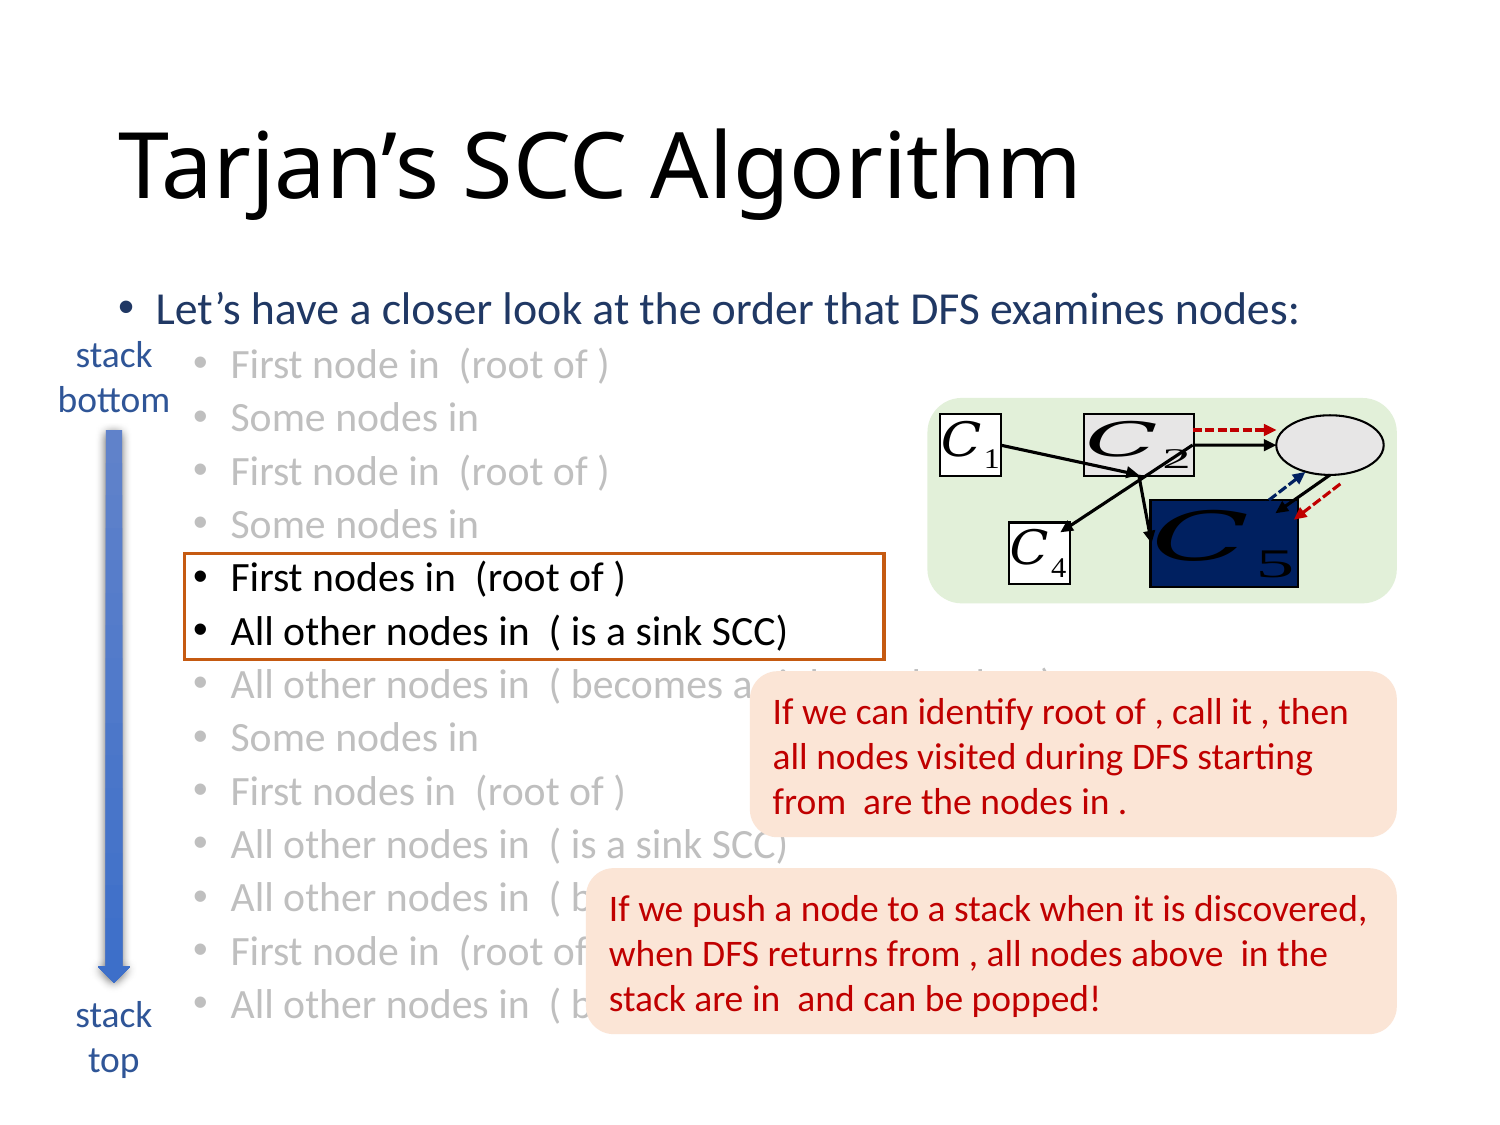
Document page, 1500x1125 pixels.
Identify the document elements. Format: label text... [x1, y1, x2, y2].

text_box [41, 322, 187, 1089]
text_box [187, 552, 885, 660]
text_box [1293, 483, 1341, 520]
title Tarjan’s SCC Algorithm [103, 59, 1397, 278]
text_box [1306, 474, 1330, 483]
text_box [1275, 508, 1293, 514]
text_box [1258, 471, 1306, 508]
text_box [1060, 466, 1101, 533]
text_box [926, 396, 1398, 605]
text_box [1138, 474, 1173, 514]
